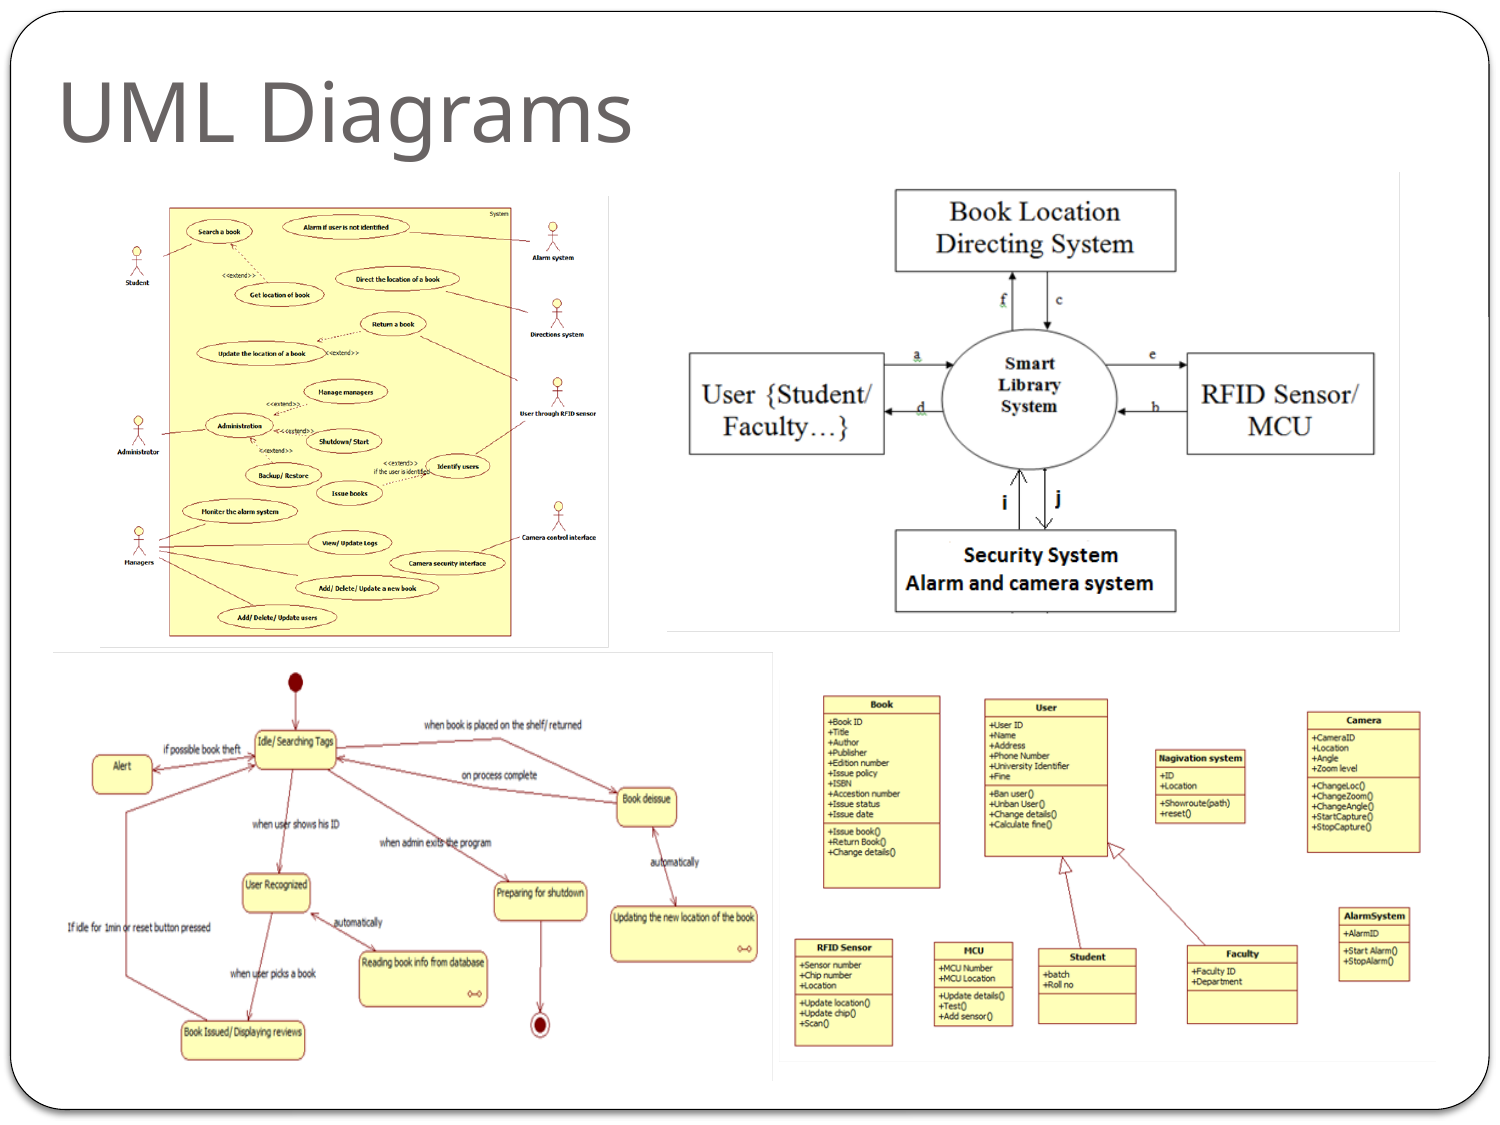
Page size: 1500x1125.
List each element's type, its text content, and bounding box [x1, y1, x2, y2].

picture [52, 651, 774, 1081]
title UML Diagrams [41, 0, 1317, 174]
picture [667, 172, 1402, 633]
picture [778, 680, 1436, 1064]
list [100, 195, 609, 648]
